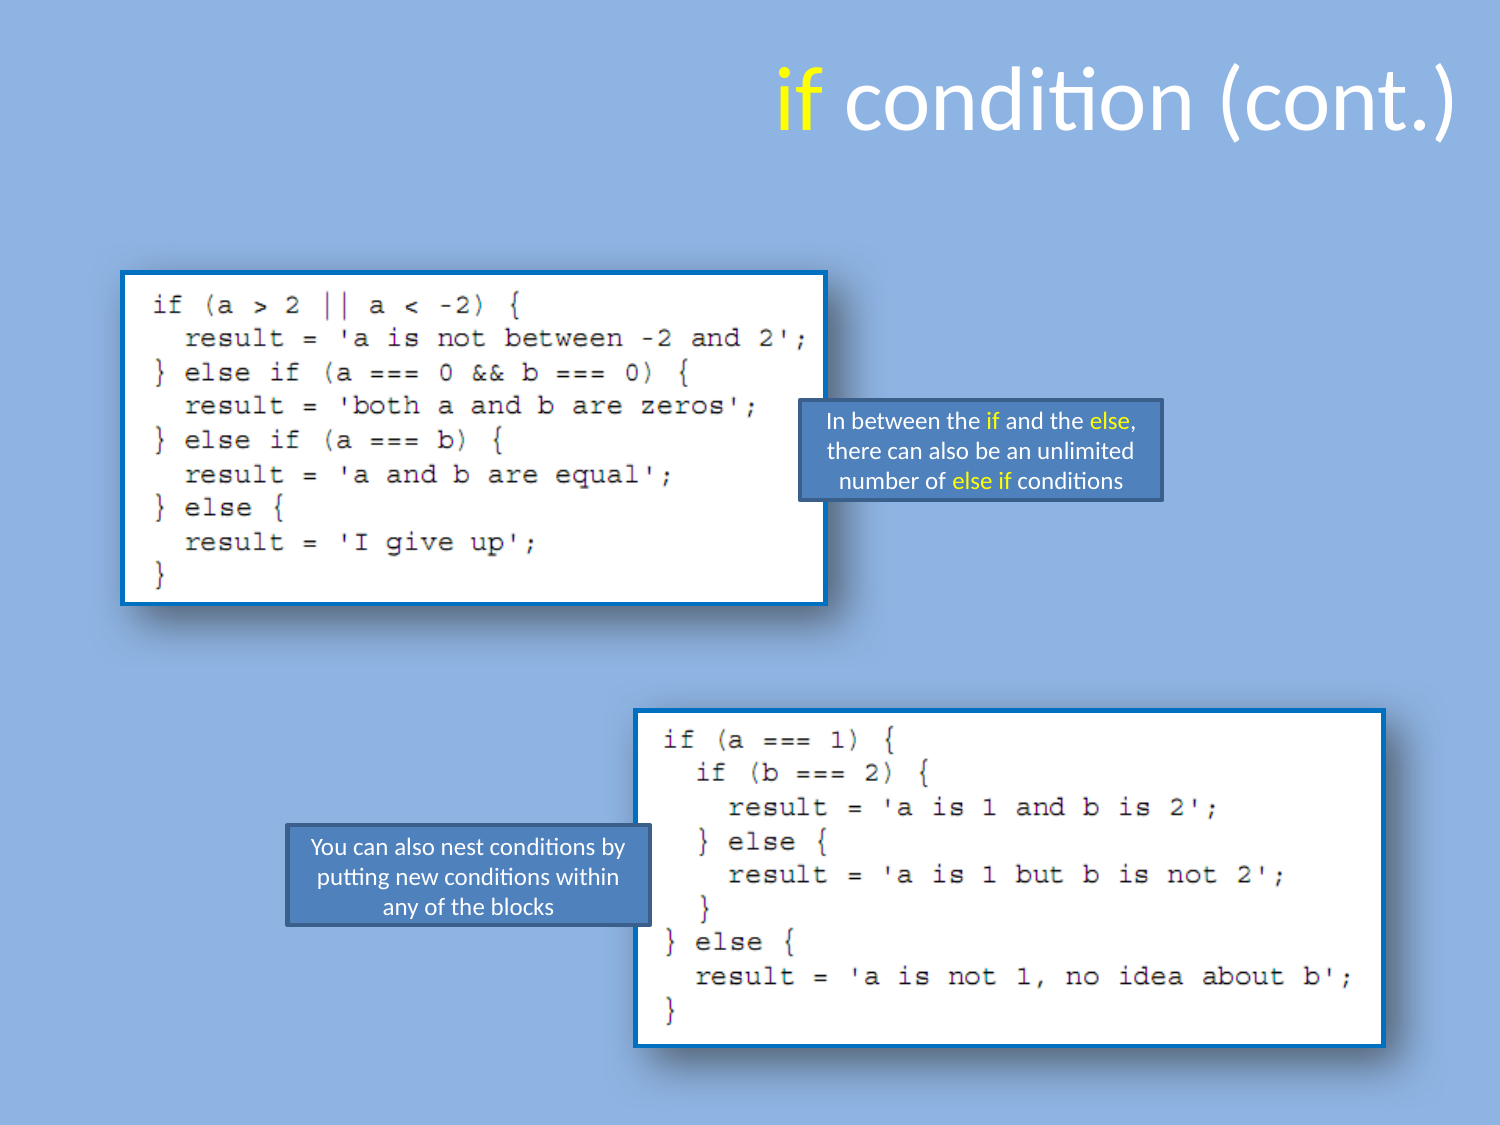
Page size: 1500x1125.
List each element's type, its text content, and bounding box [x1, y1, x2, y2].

title if condition (cont.) [24, 12, 1475, 175]
text_box In between the if and the else, there can also be an unlimited number of else if conditions [827, 398, 1164, 502]
picture [637, 712, 1382, 1044]
picture [124, 274, 824, 602]
text_box You can also nest conditions by putting new conditions within any of the blocks [285, 823, 632, 927]
